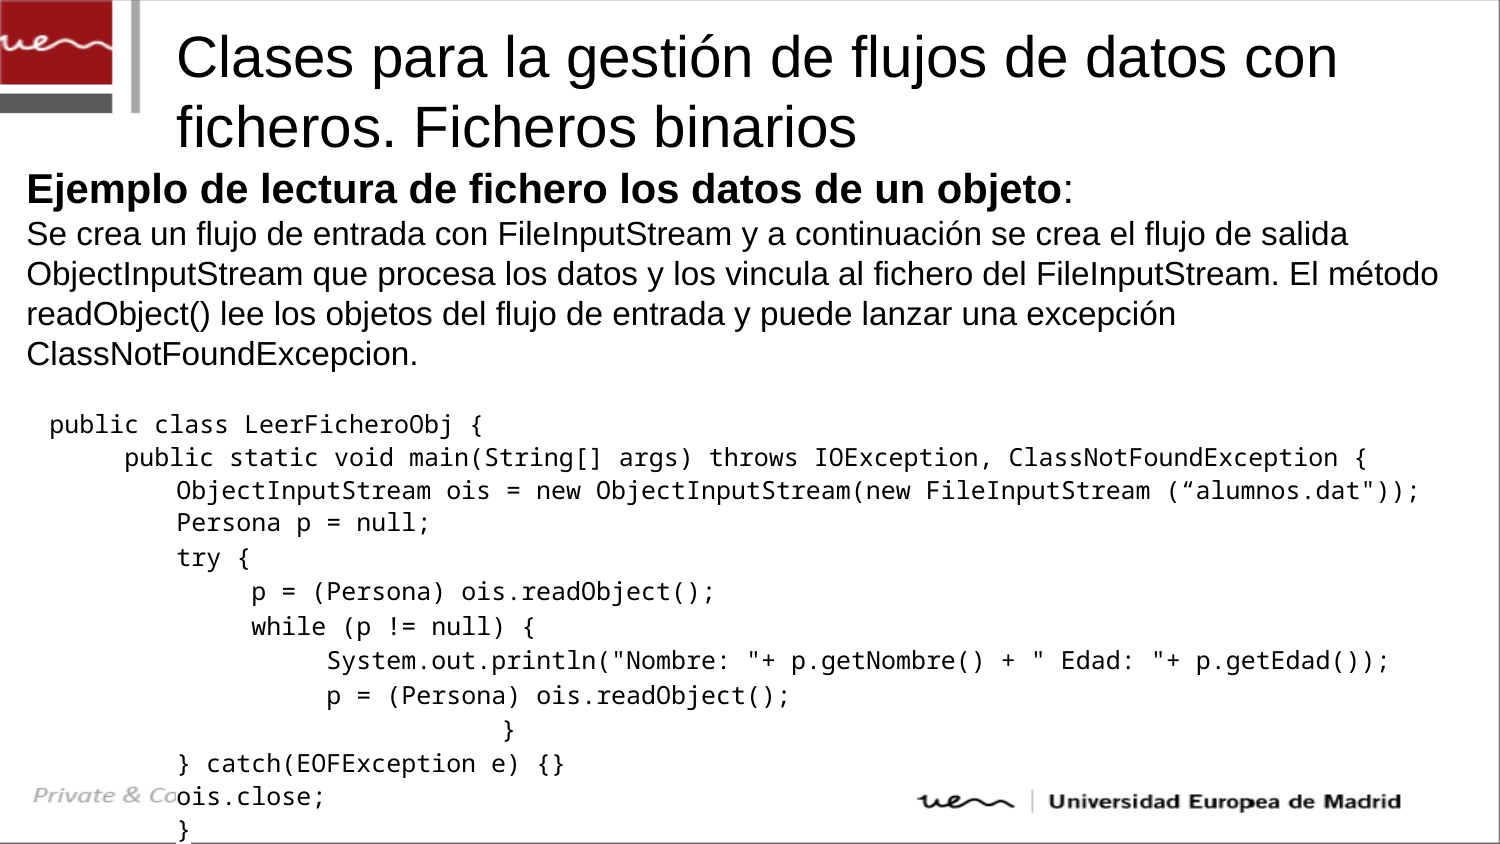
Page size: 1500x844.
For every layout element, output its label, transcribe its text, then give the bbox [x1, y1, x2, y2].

title Clases para la gestión de flujos de datos con ficheros. Ficheros binarios [161, 4, 1476, 147]
picture [0, 0, 1500, 844]
list Ejemplo de lectura de fichero los datos de un objeto: Se crea un flujo de entrada con FileInputStream y a continuación se crea el flujo de salida ObjectInputStream que procesa los datos y los vincula al fichero del FileInputStream. El método readObject() lee los objetos del flujo de entrada y puede lanzar una excepción ClassNotFoundExcepcion. public class LeerFicheroObj { public static void main(String[] args) throws IOException, ClassNotFoundException { ObjectInputStream ois = new ObjectInputStream(new FileInputStream (“alumnos.dat")); Persona p = null; try { p = (Persona) ois.readObject(); while (p != null) { System.out.println("Nombre: "+ p.getNombre() + " Edad: "+ p.getEdad()); p = (Persona) ois.readObject(); } } catch(EOFException e) {} ois.close; } } [11, 147, 1500, 812]
